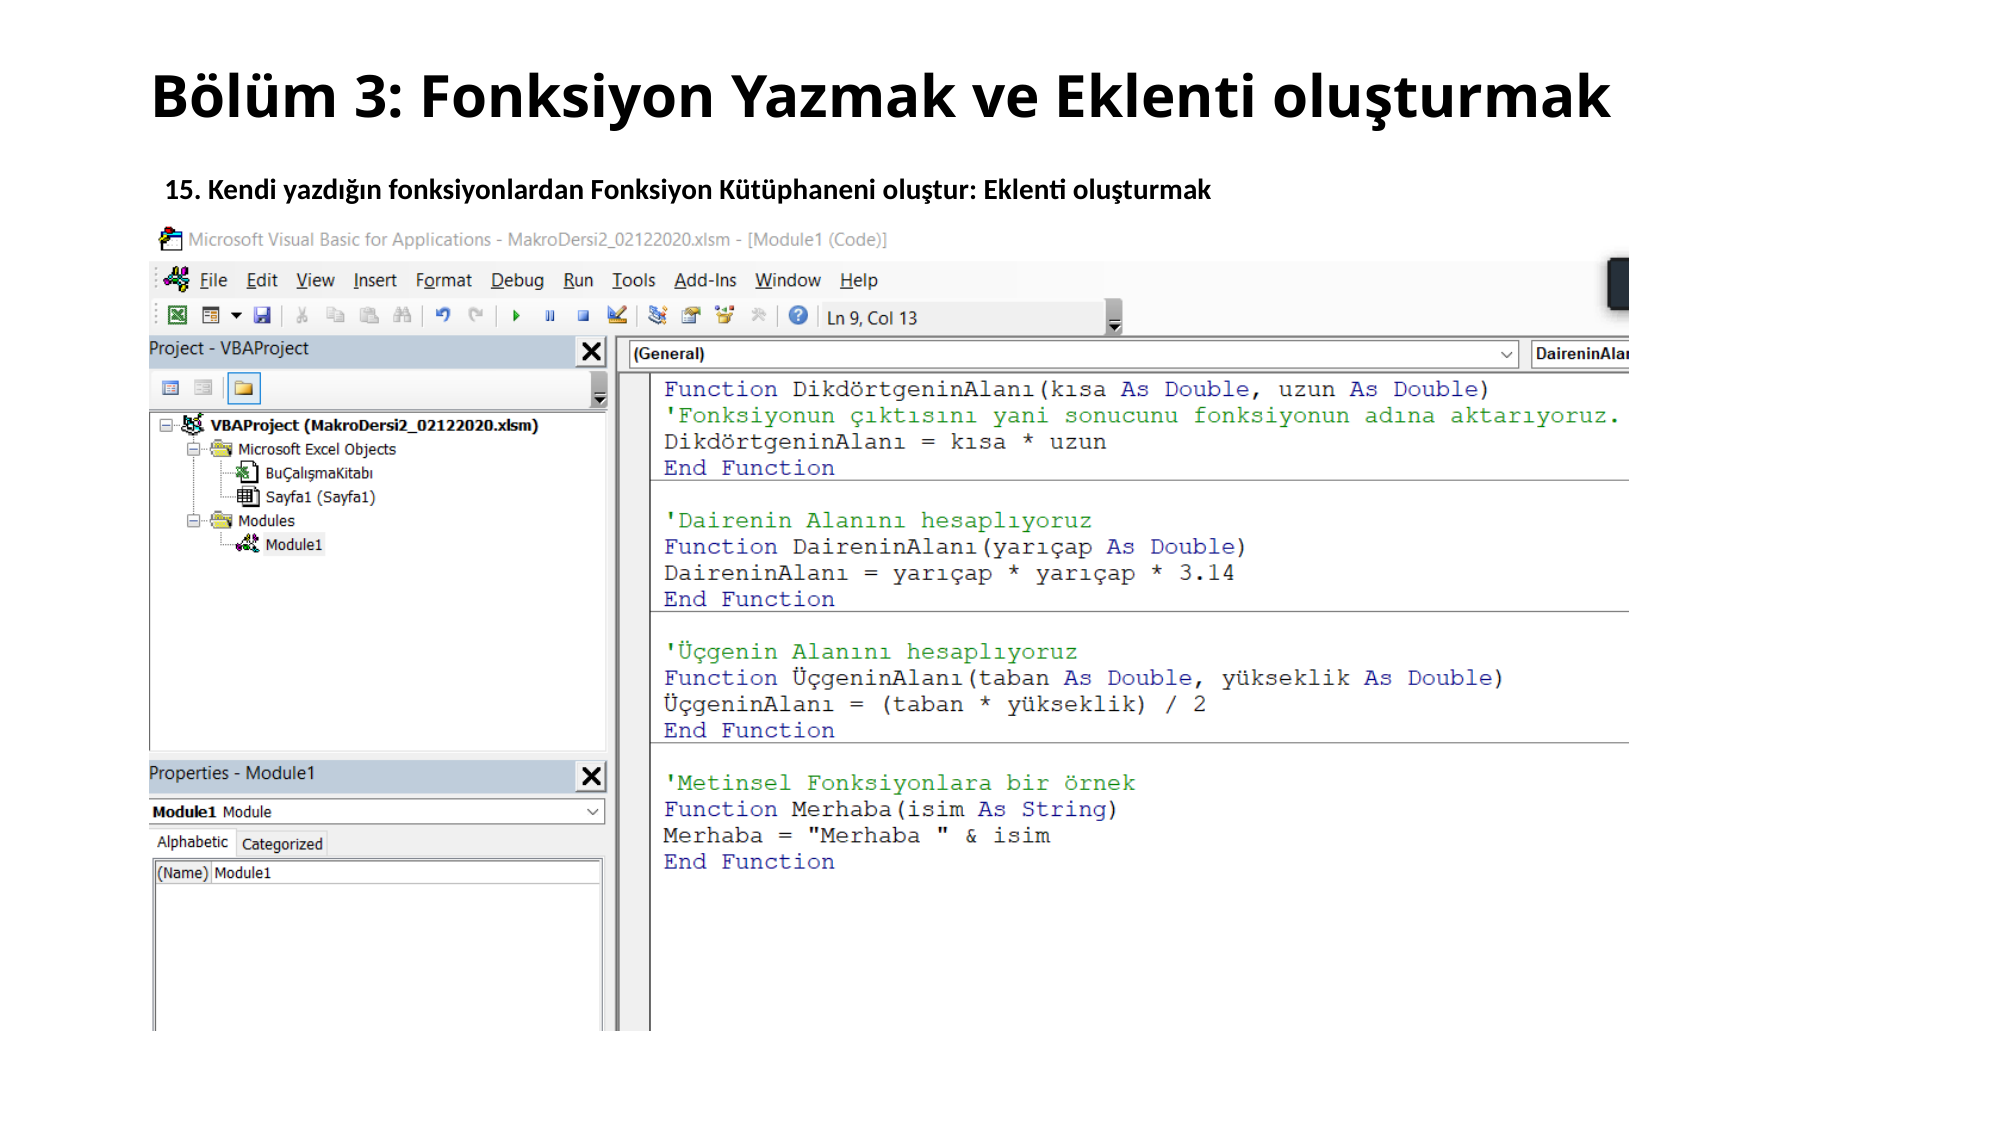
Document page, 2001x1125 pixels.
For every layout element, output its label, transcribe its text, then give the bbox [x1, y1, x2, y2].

text_box Bölüm 3: Fonksiyon Yazmak ve Eklenti oluşturmak [135, 59, 1861, 167]
picture [149, 222, 1629, 1031]
text_box 15. Kendi yazdığın fonksiyonlardan Fonksiyon Kütüphaneni oluştur: Eklenti oluşturmak [149, 166, 1292, 222]
